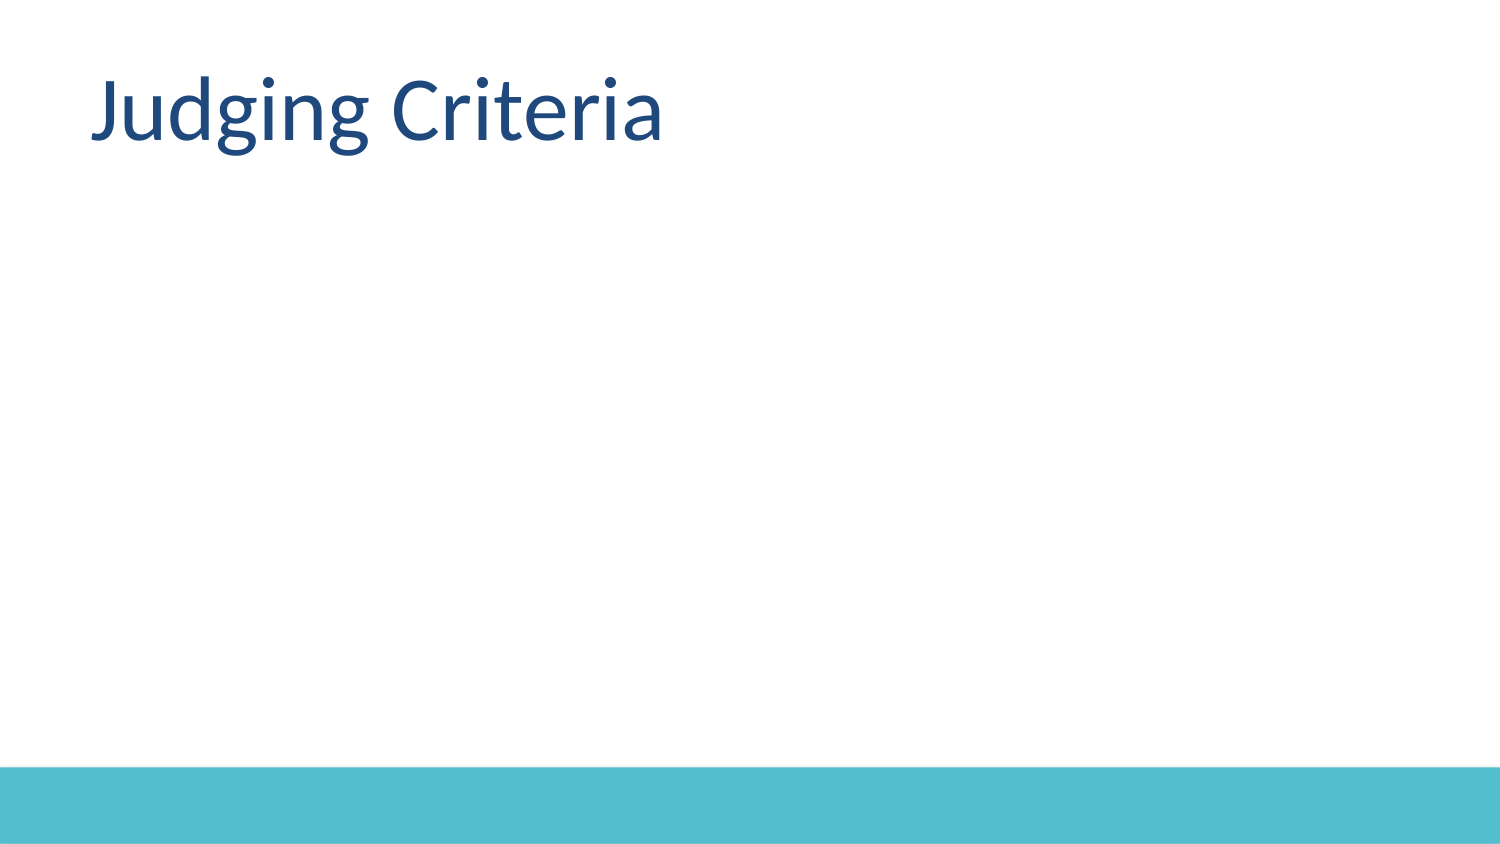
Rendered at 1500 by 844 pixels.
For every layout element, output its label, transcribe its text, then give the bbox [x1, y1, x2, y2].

title Judging Criteria [75, 33, 1425, 175]
